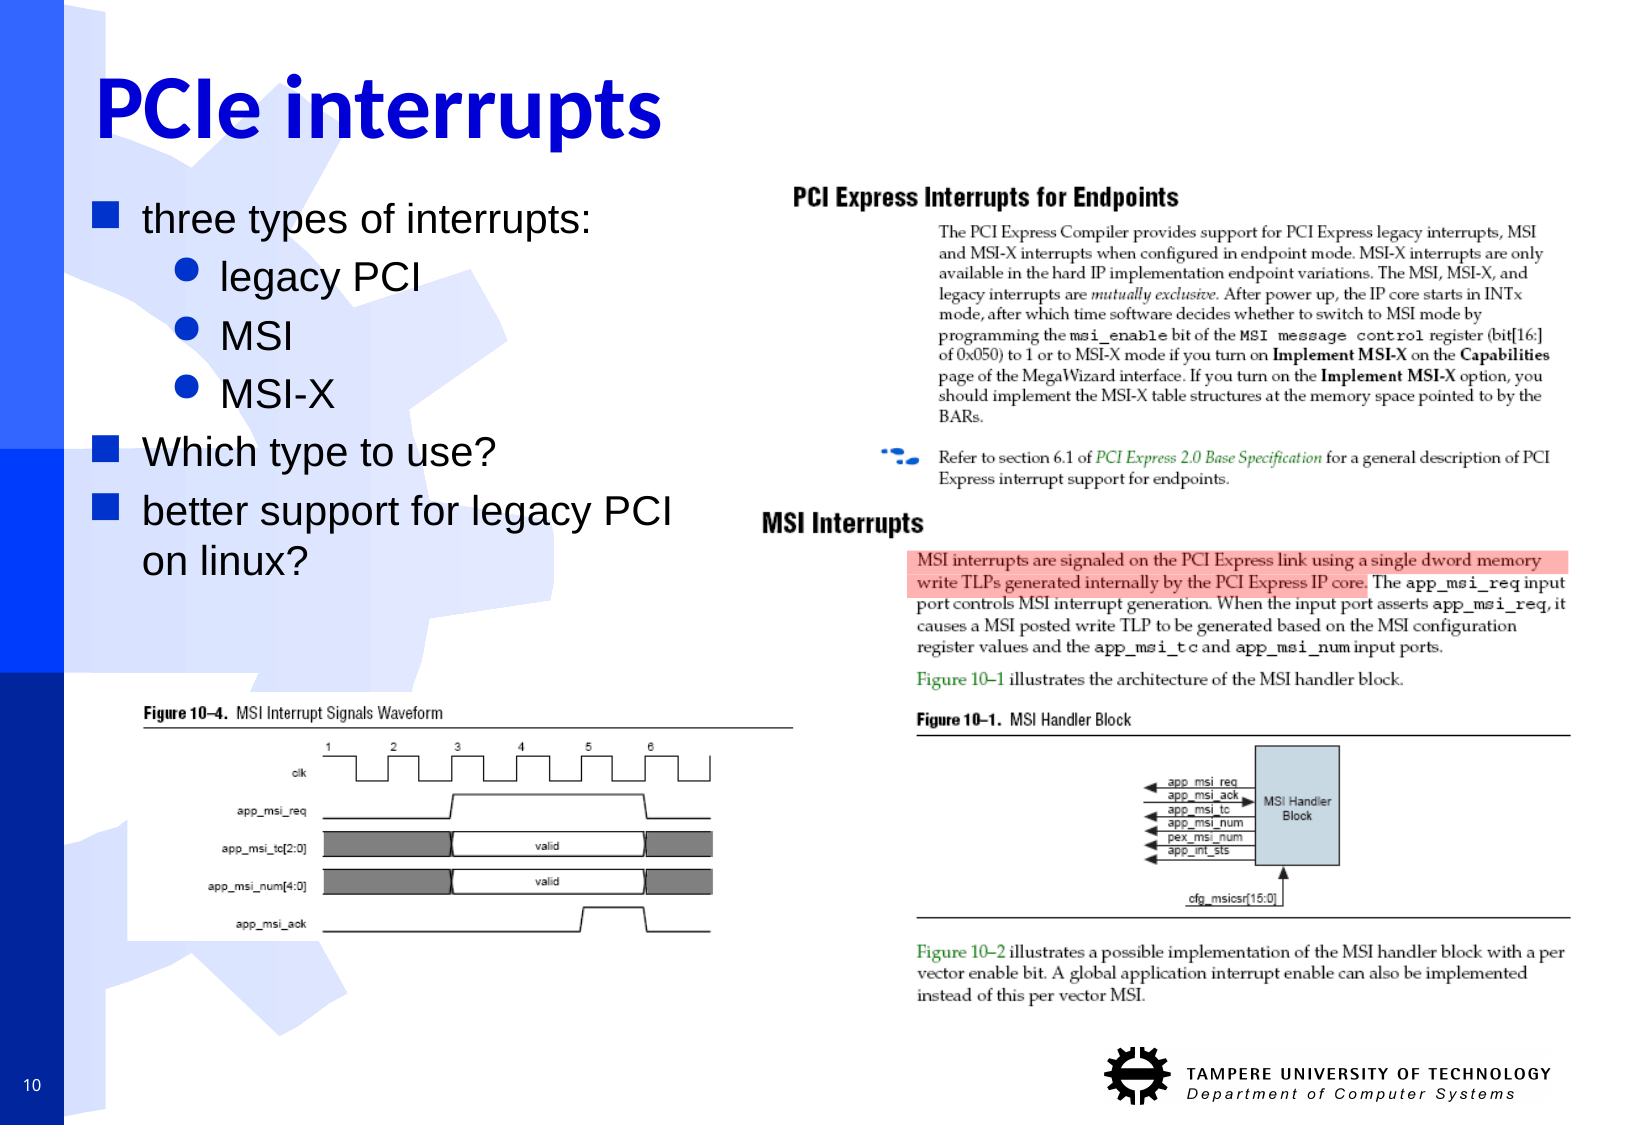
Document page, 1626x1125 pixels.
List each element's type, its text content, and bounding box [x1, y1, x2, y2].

text_box three types of interrupts: legacy PCI MSI MSI-X Which type to use? better support for legacy PCI on linux? [80, 184, 695, 681]
picture [127, 172, 1597, 1105]
title PCIe interrupts [79, 30, 1489, 173]
slide_number 10 [0, 1066, 65, 1107]
